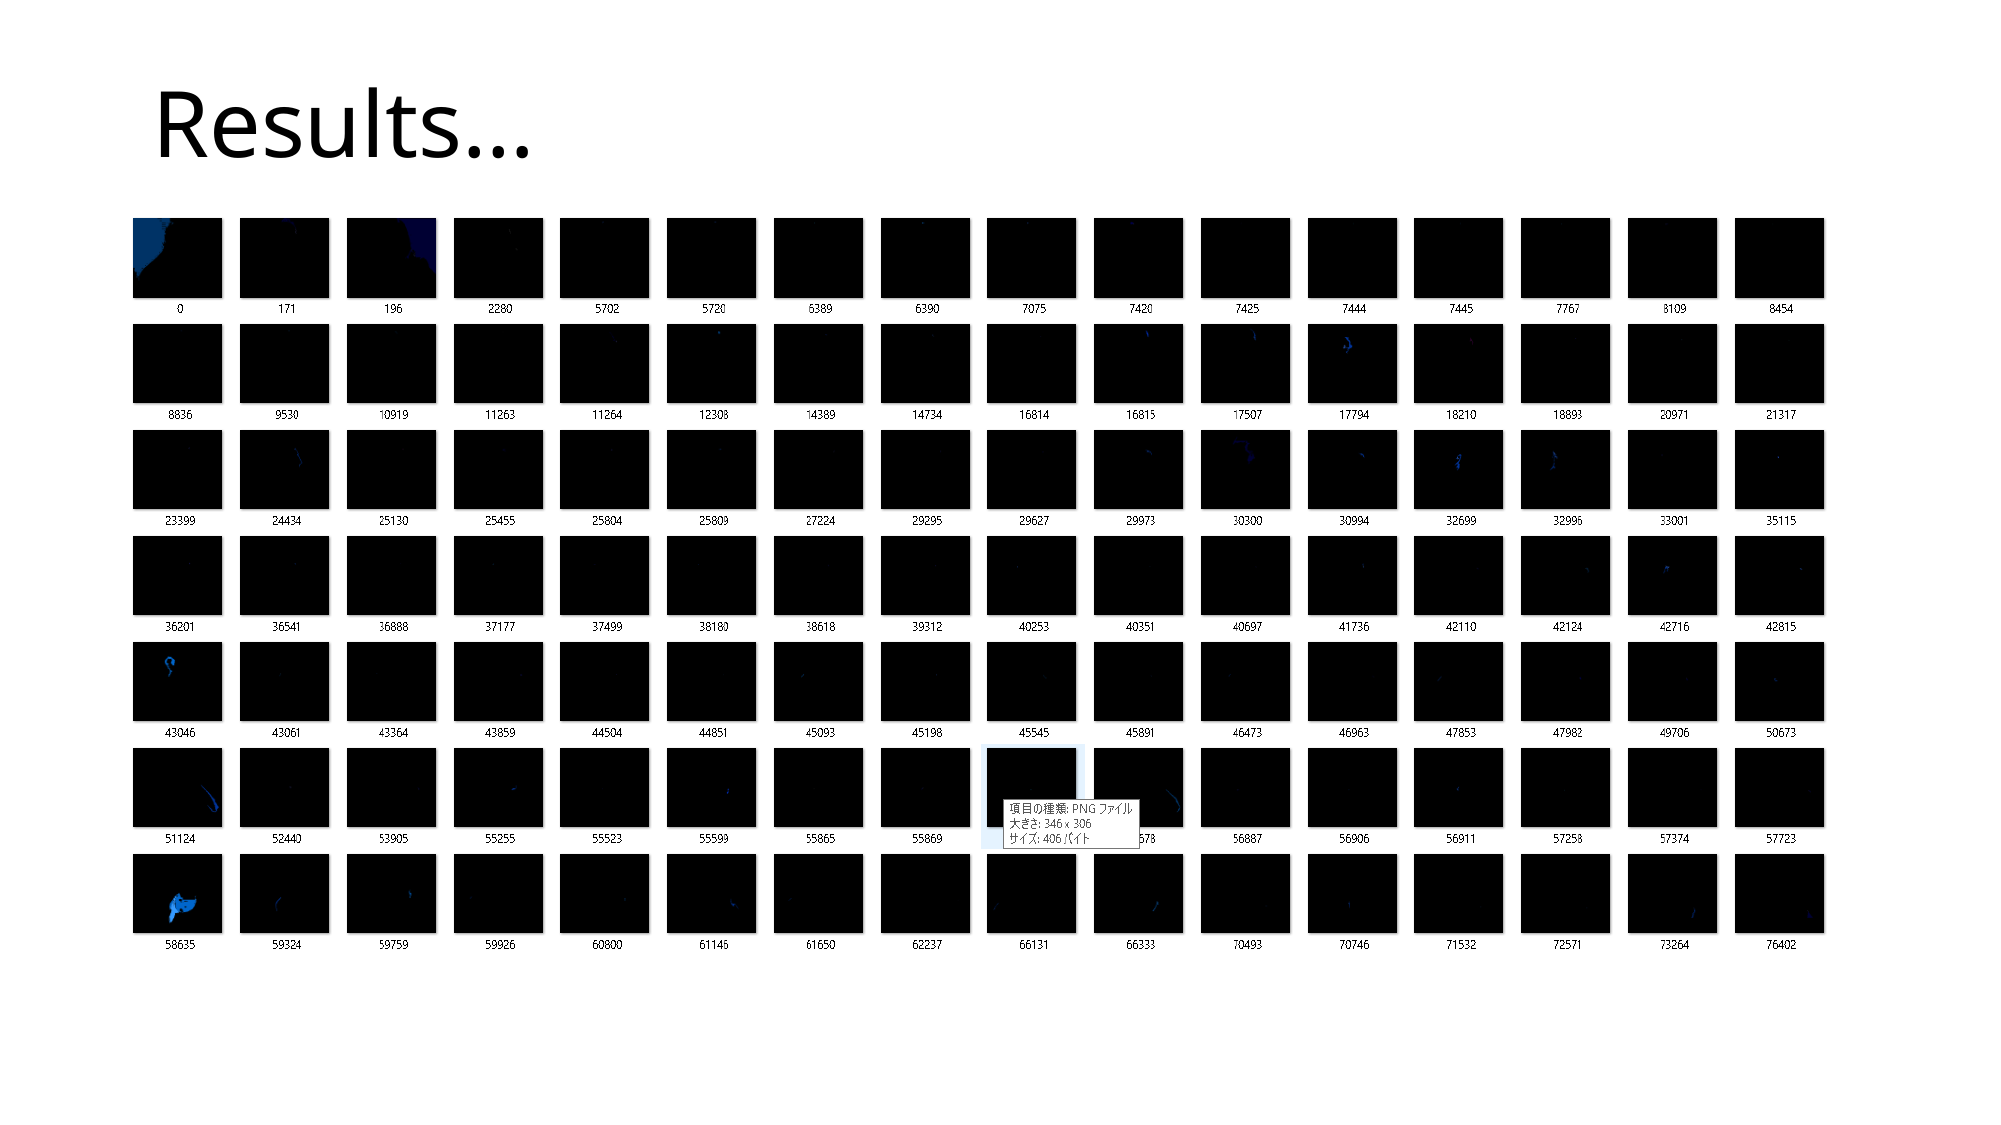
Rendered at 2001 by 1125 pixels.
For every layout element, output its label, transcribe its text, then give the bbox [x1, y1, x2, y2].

title Results… [137, 59, 1863, 197]
picture [126, 208, 1835, 950]
